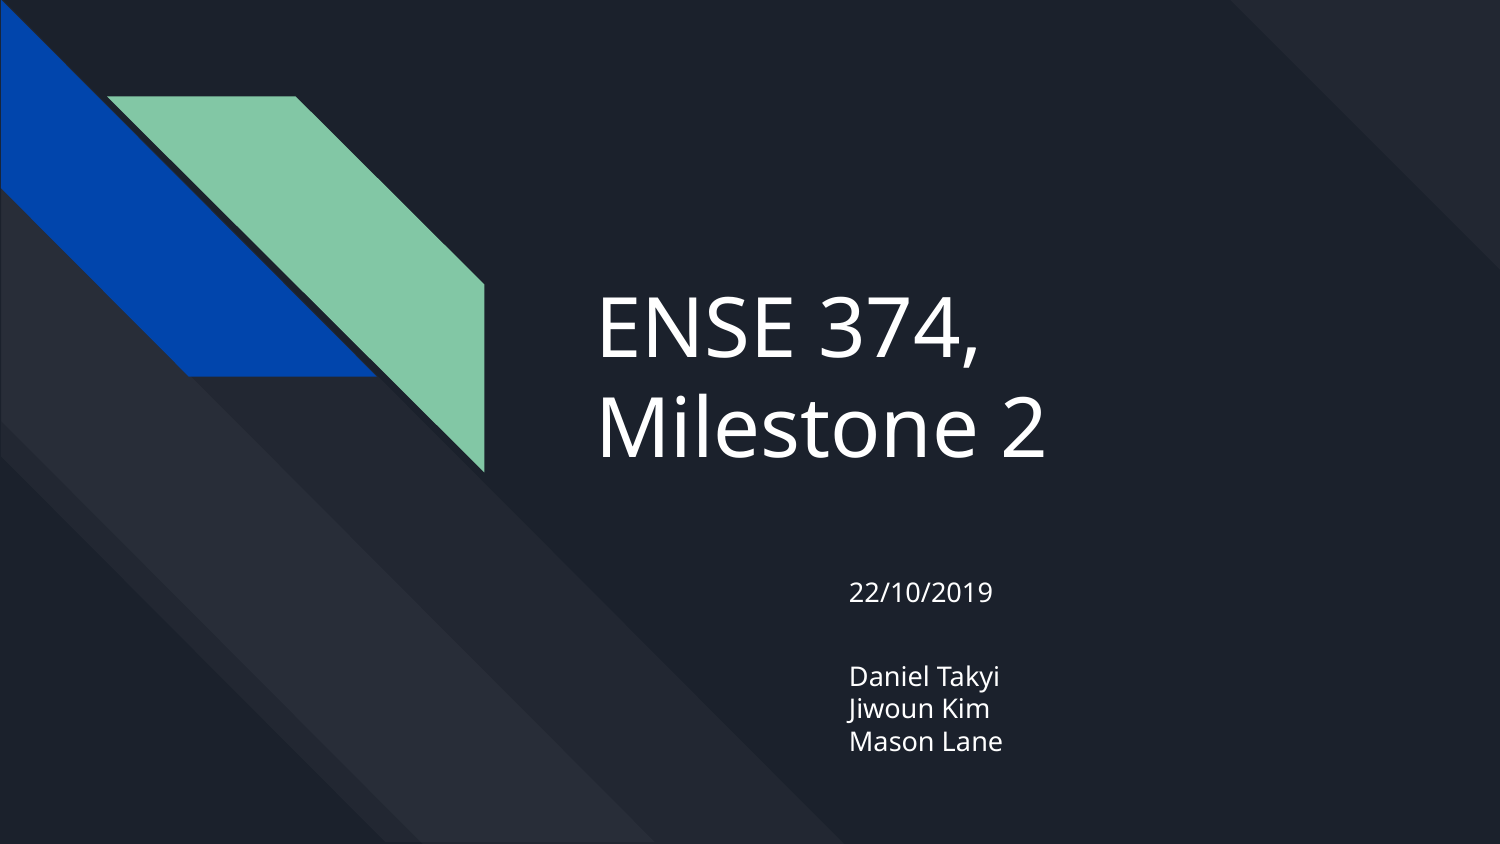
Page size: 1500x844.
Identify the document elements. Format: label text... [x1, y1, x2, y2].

title ENSE 374, Milestone 2 [580, 258, 1404, 518]
subtitle 22/10/2019 [833, 560, 1404, 644]
subtitle Daniel Takyi Jiwoun Kim Mason Lane [833, 644, 1404, 727]
